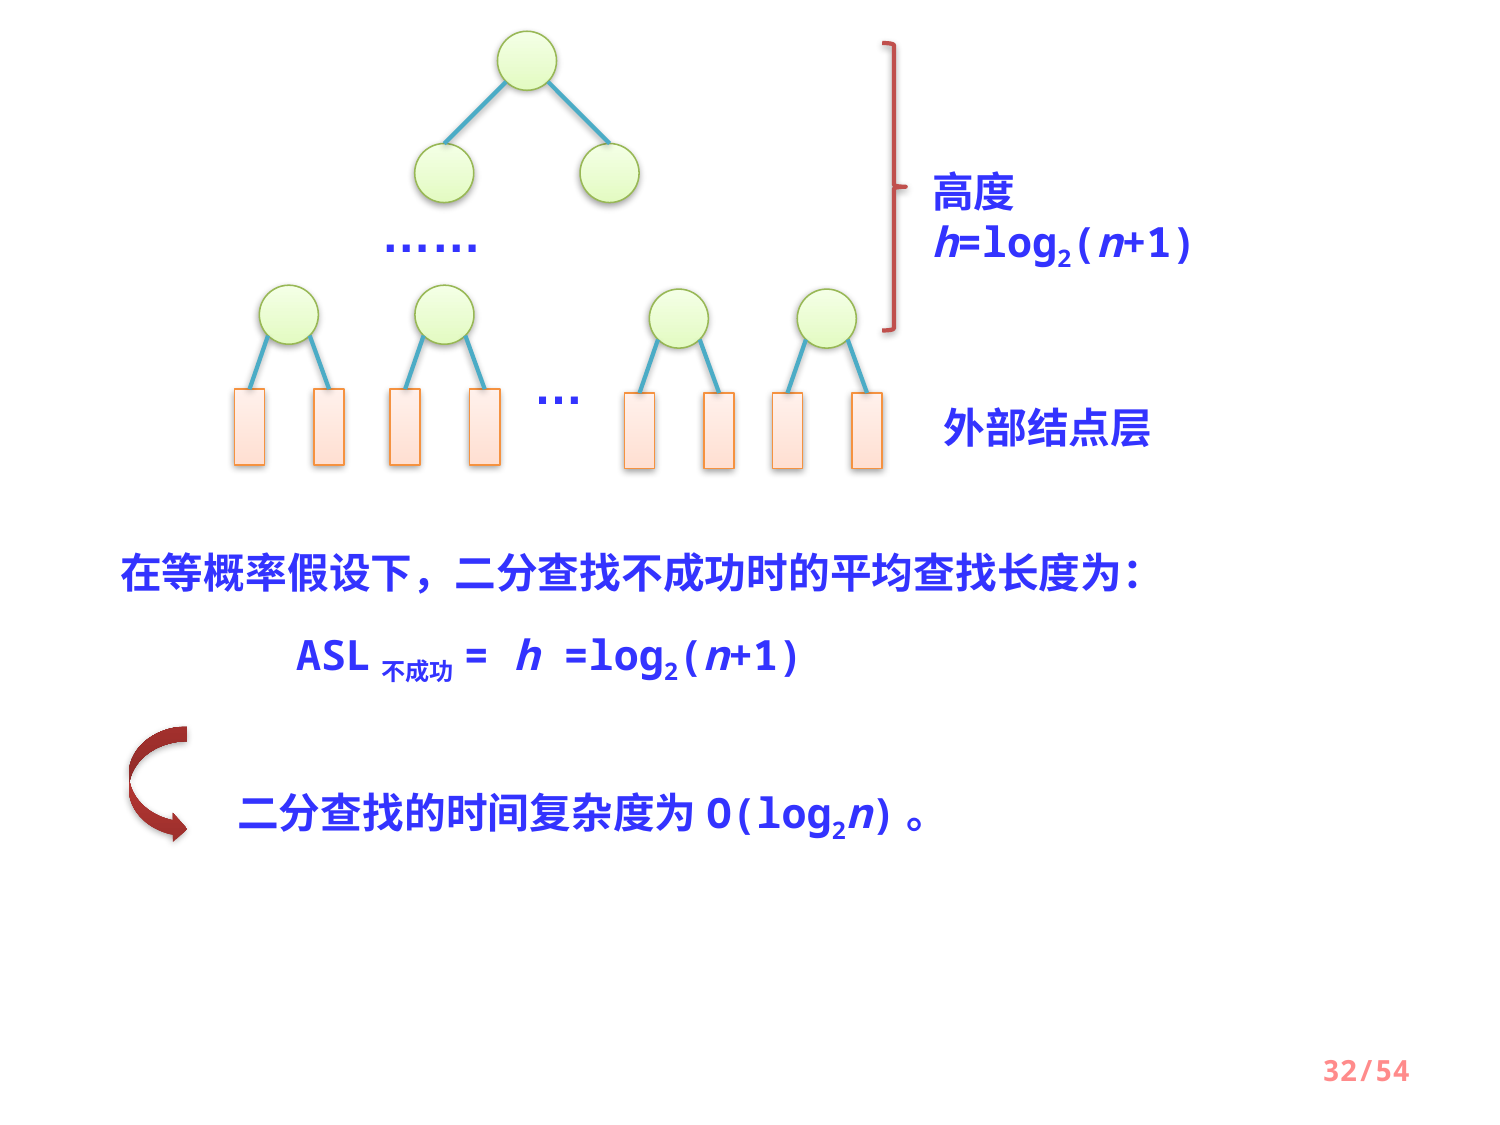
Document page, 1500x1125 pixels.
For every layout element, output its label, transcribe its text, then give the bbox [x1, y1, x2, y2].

text_box 在等概率假设下，二分查找不成功时的平均查找长度为： [105, 539, 1243, 604]
slide_number 32/54 [1074, 1042, 1425, 1103]
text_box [128, 726, 1091, 846]
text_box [234, 30, 1258, 469]
text_box ASL不成功= h =log2(n+1) [281, 621, 844, 693]
